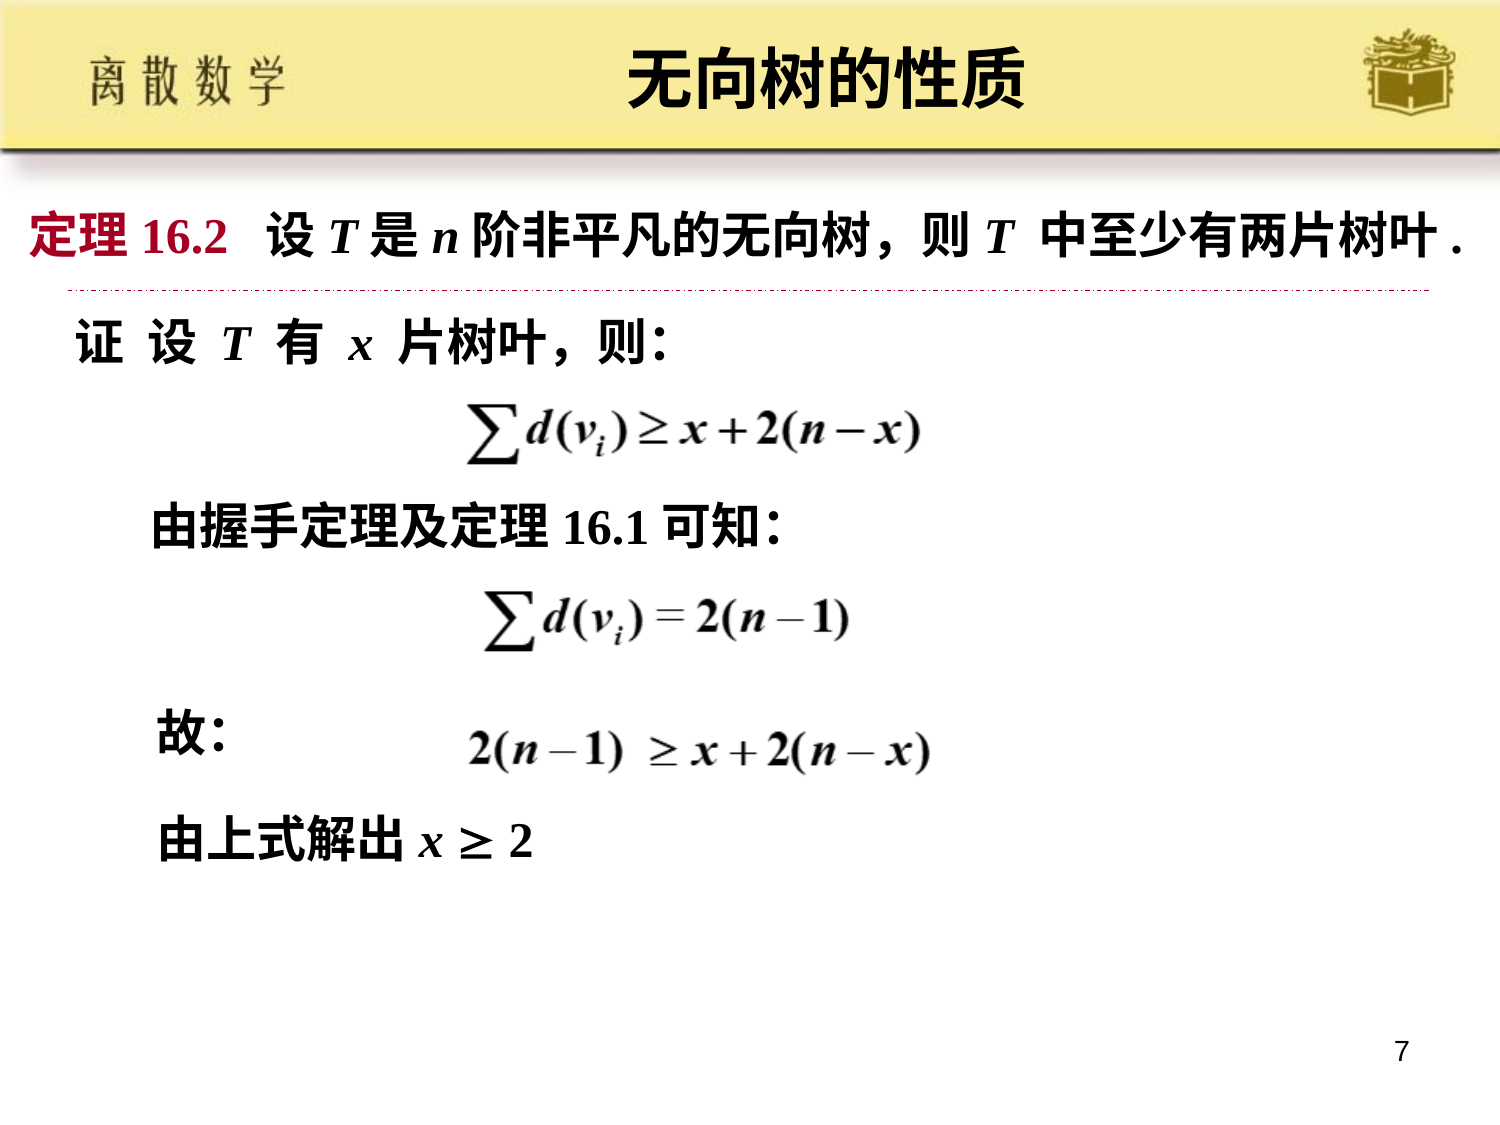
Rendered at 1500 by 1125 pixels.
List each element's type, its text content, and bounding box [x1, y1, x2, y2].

text_box 无向树的性质 [324, 42, 1329, 112]
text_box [475, 560, 858, 666]
text_box 由上式解出x  2 [142, 800, 1276, 875]
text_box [454, 709, 939, 791]
text_box 定理16.2 设T是n阶非平凡的无向树，则T 中至少有两片树叶. [14, 196, 1491, 272]
picture [0, 0, 1500, 1125]
slide_number 7 [1074, 1024, 1425, 1103]
text_box 故： [142, 693, 1276, 769]
text_box 证 设 T 有 x 片树叶，则： [59, 302, 713, 378]
text_box 由握手定理及定理16.1可知： [135, 486, 827, 562]
